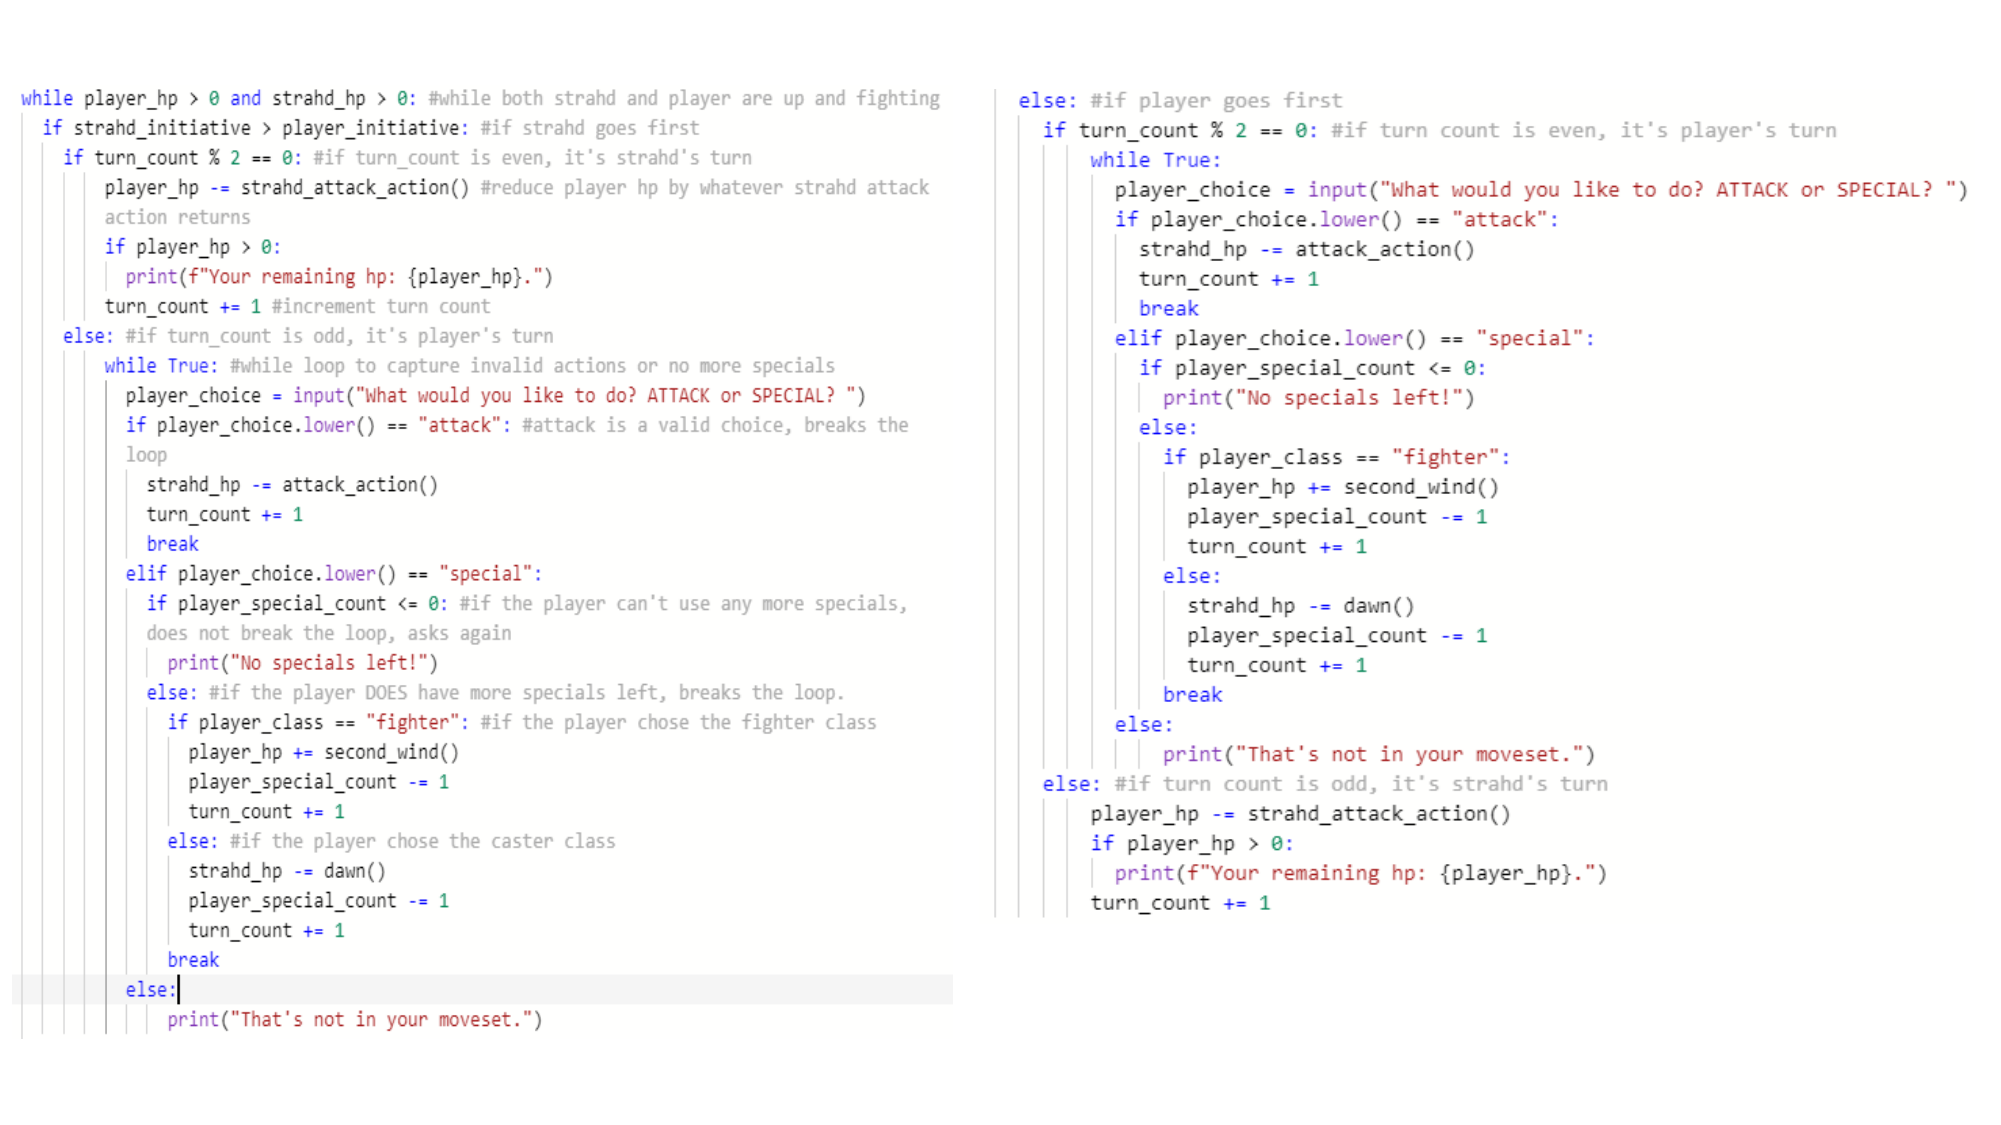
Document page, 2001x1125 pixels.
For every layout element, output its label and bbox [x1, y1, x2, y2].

list [11, 85, 953, 1039]
picture [979, 89, 1975, 924]
